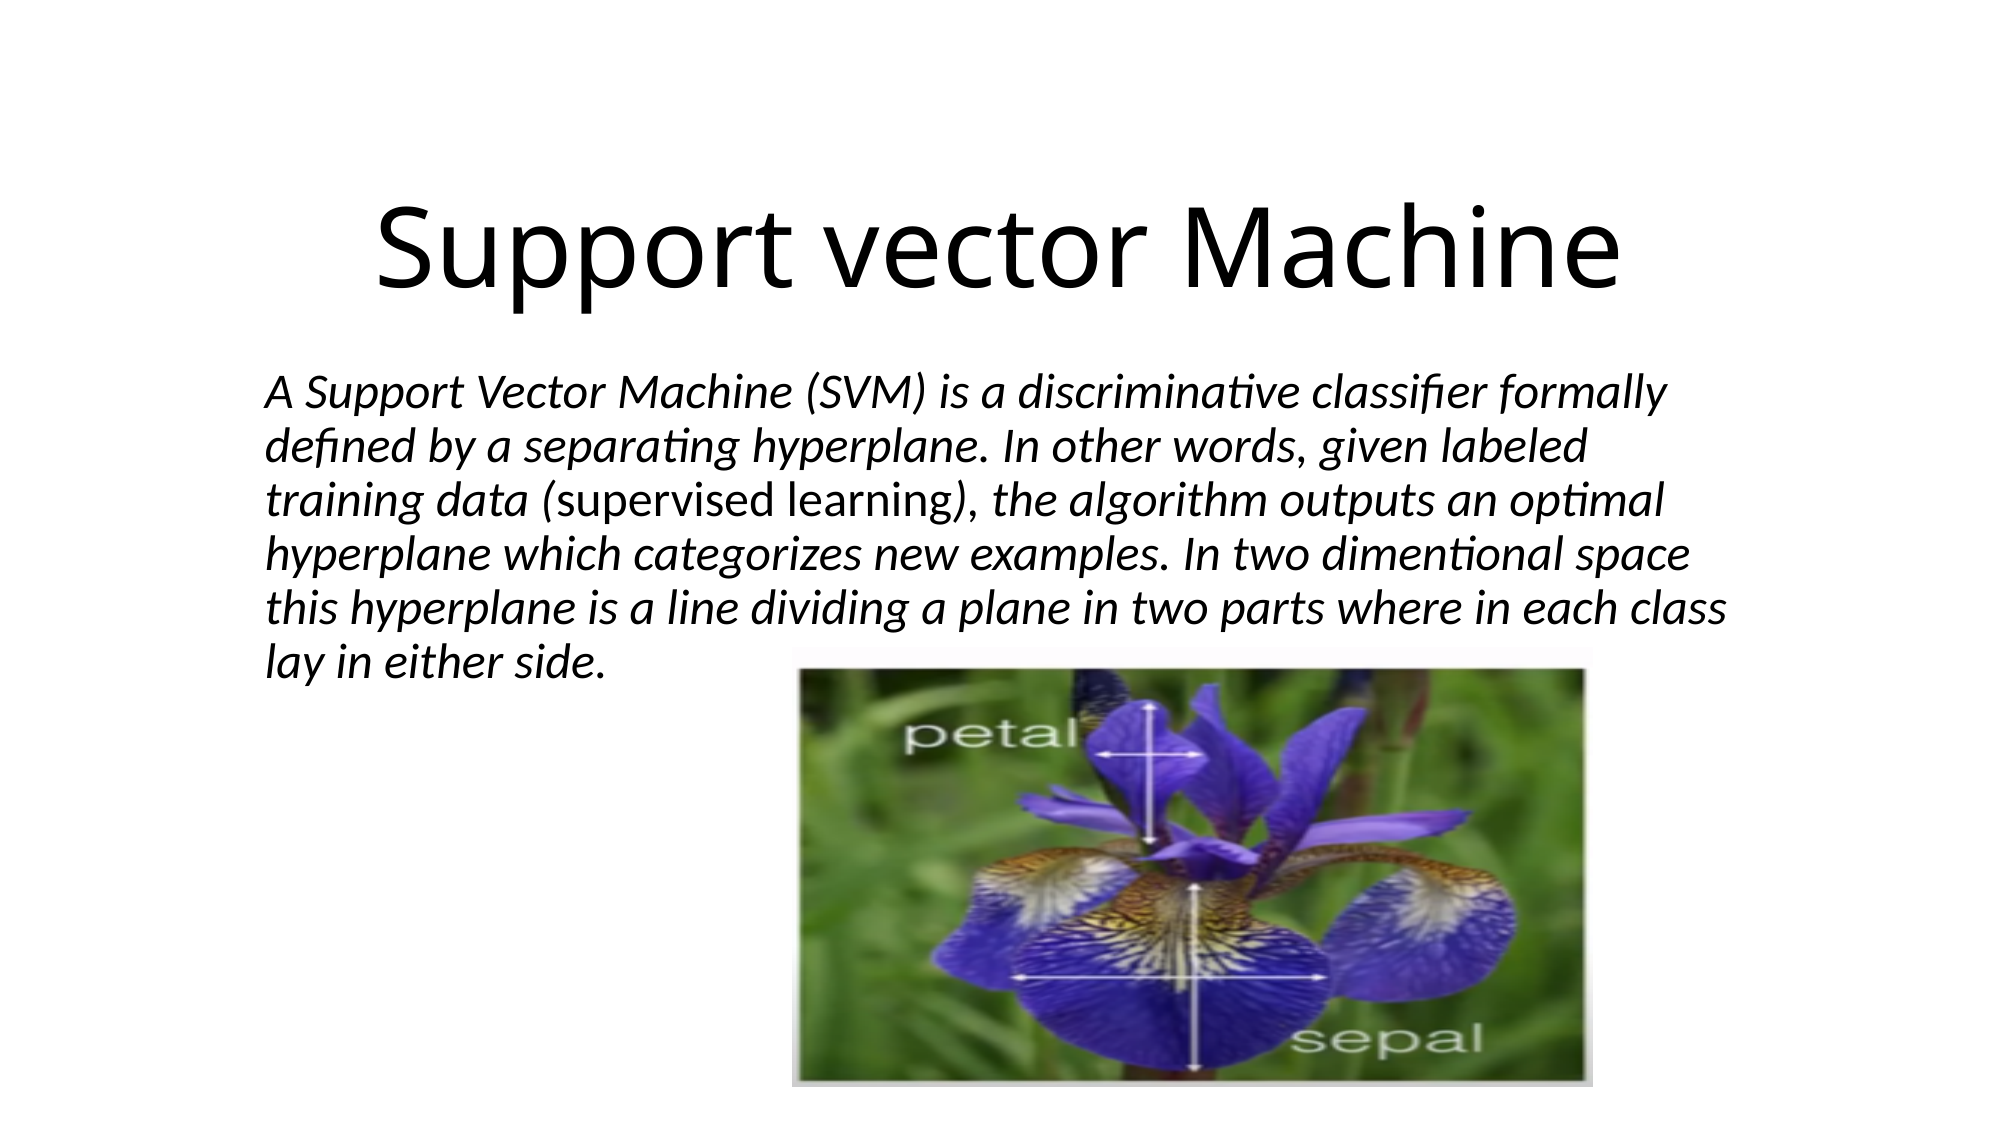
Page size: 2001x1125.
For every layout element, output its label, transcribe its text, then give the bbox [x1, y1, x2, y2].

title Support vector Machine [249, 184, 1750, 320]
subtitle A Support Vector Machine (SVM) is a discriminative classifier formally defined by a separating hyperplane. In other words, given labeled training data (supervised learning), the algorithm outputs an optimal hyperplane which categorizes new examples. In two dimentional space this hyperplane is a line dividing a plane in two parts where in each class lay in either side. [249, 357, 1750, 1125]
picture [792, 647, 1593, 1087]
